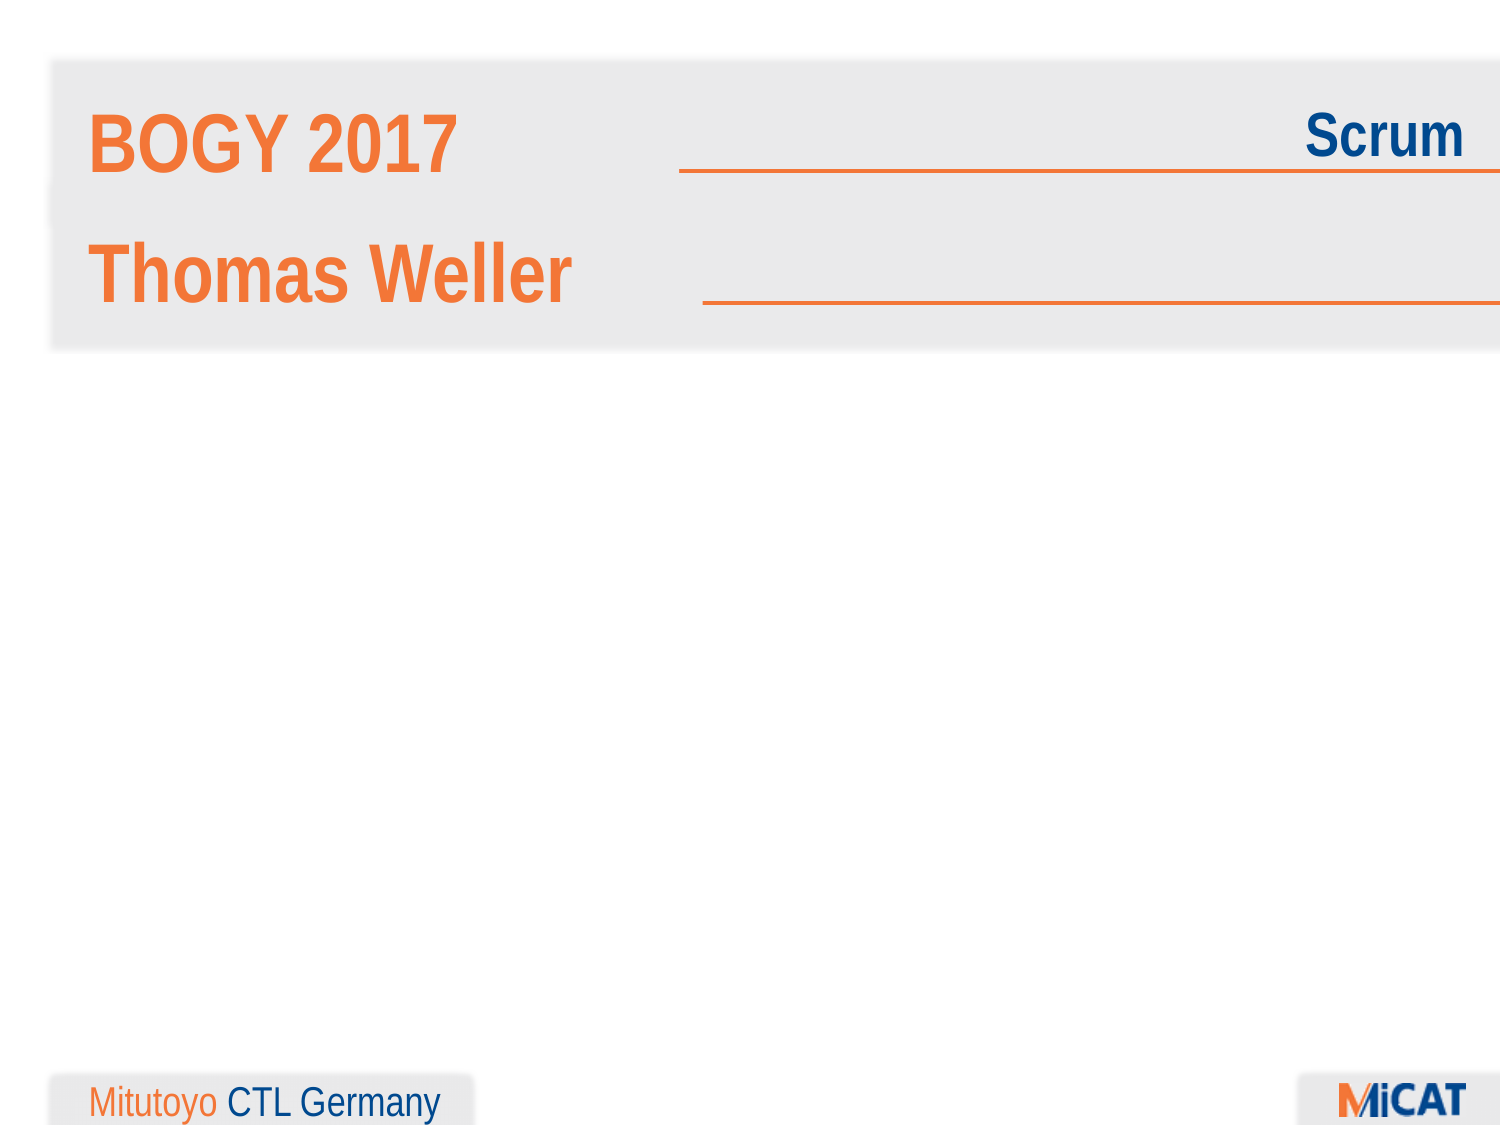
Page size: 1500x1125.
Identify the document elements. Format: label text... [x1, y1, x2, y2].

picture [1339, 1083, 1466, 1117]
list Scrum [524, 94, 1466, 171]
list Thomas Weller [88, 218, 703, 320]
list BOGY 2017 [88, 88, 680, 190]
